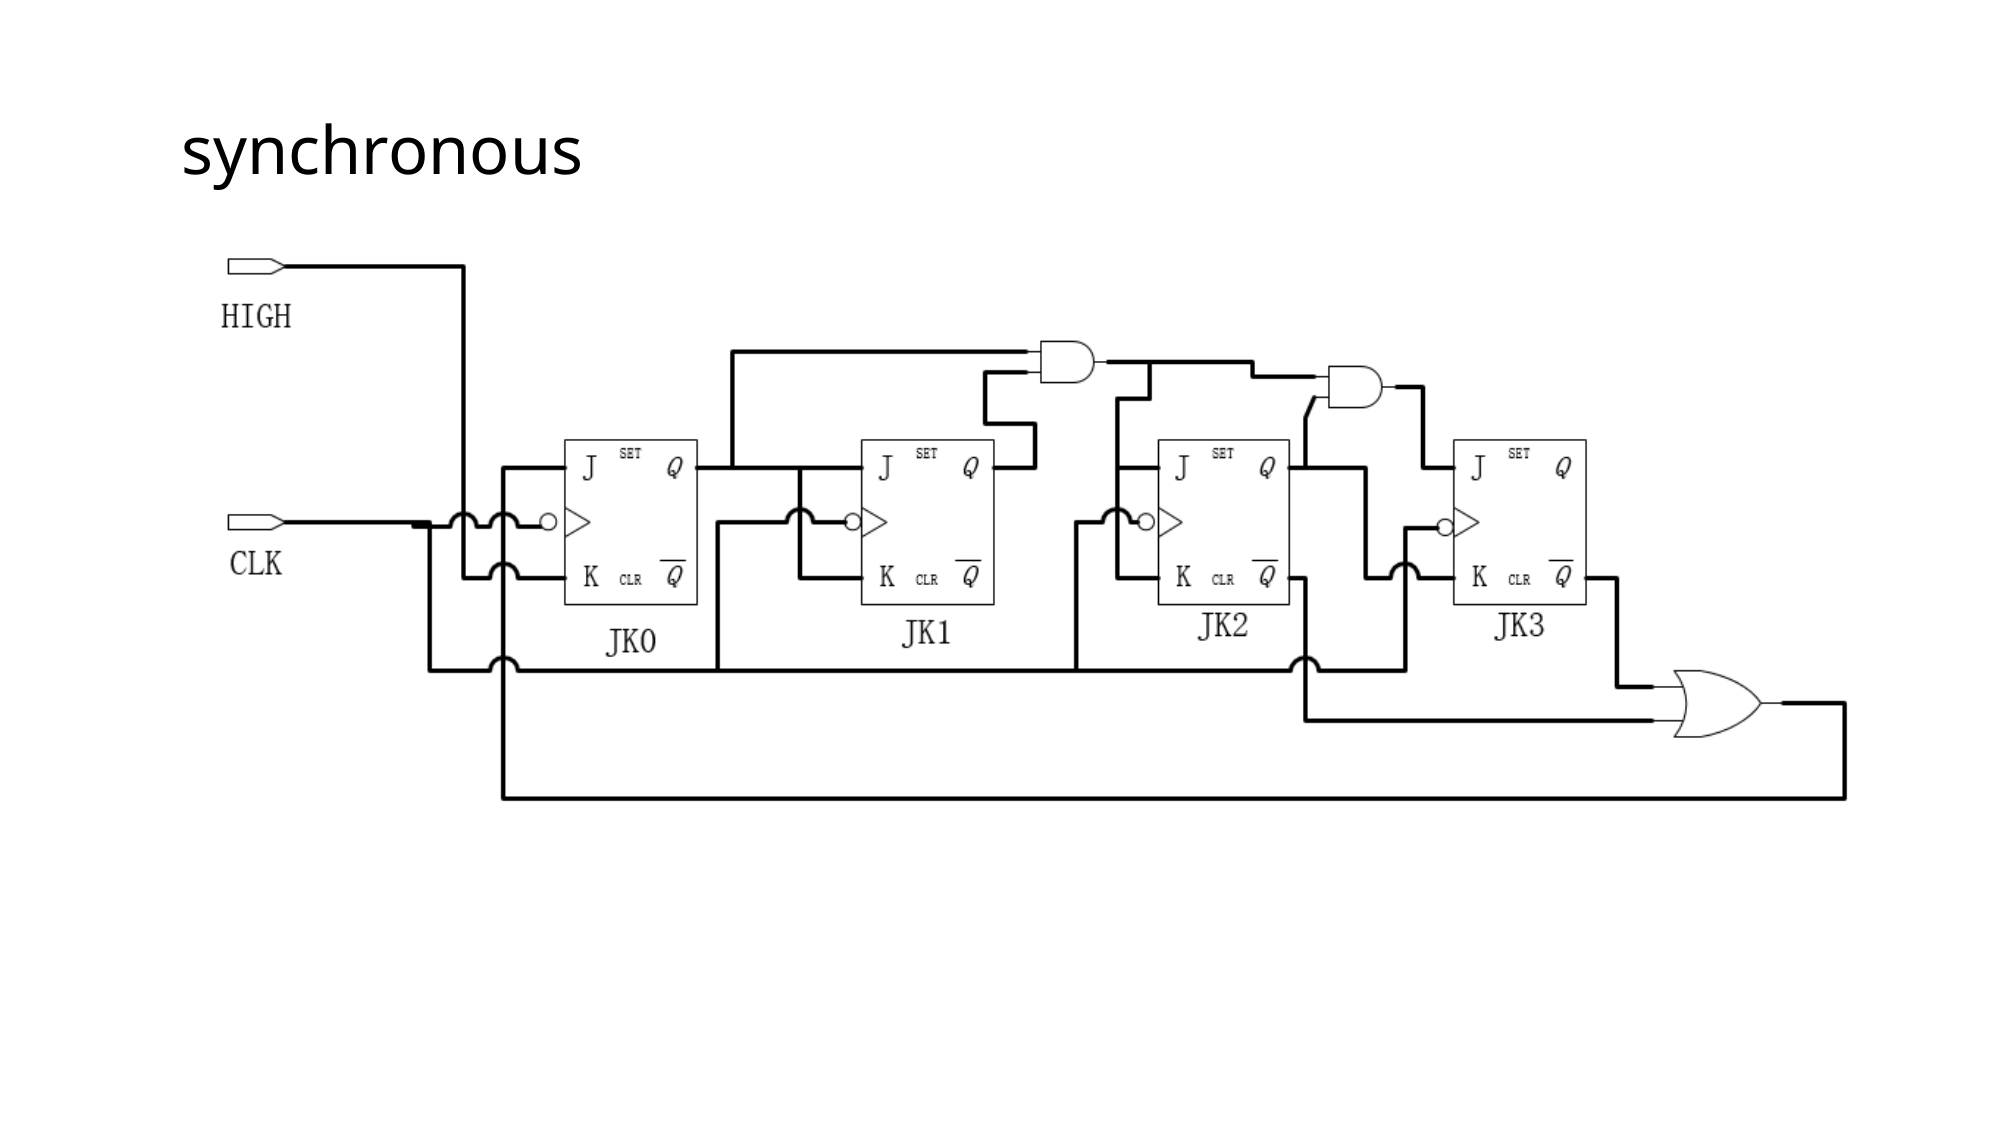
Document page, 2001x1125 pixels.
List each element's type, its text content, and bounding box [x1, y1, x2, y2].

text_box synchronous [166, 100, 599, 196]
picture [200, 213, 1900, 832]
